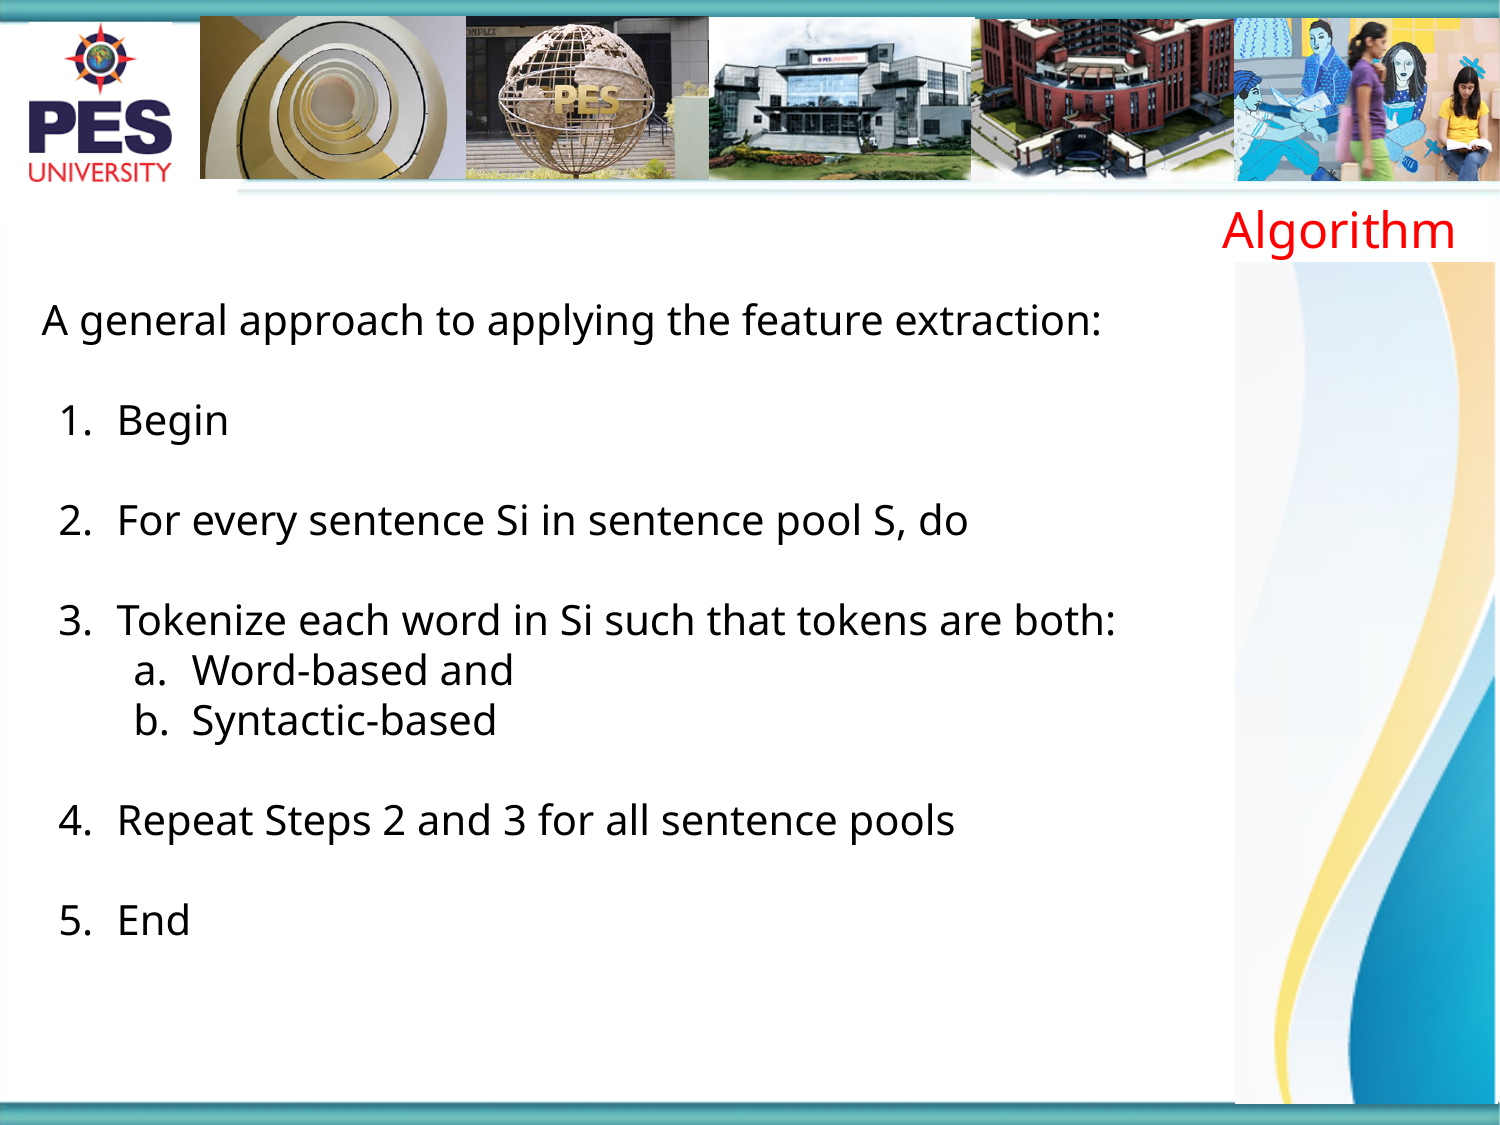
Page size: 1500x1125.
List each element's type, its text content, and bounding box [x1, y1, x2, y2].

text_box A general approach to applying the feature extraction: Begin For every sentence Si in sentence pool S, do Tokenize each word in Si such that tokens are both: Word-based and Syntactic-based Repeat Steps 2 and 3 for all sentence pools End [26, 278, 1457, 959]
text_box Algorithm [23, 183, 1473, 274]
picture [0, 0, 1500, 1125]
